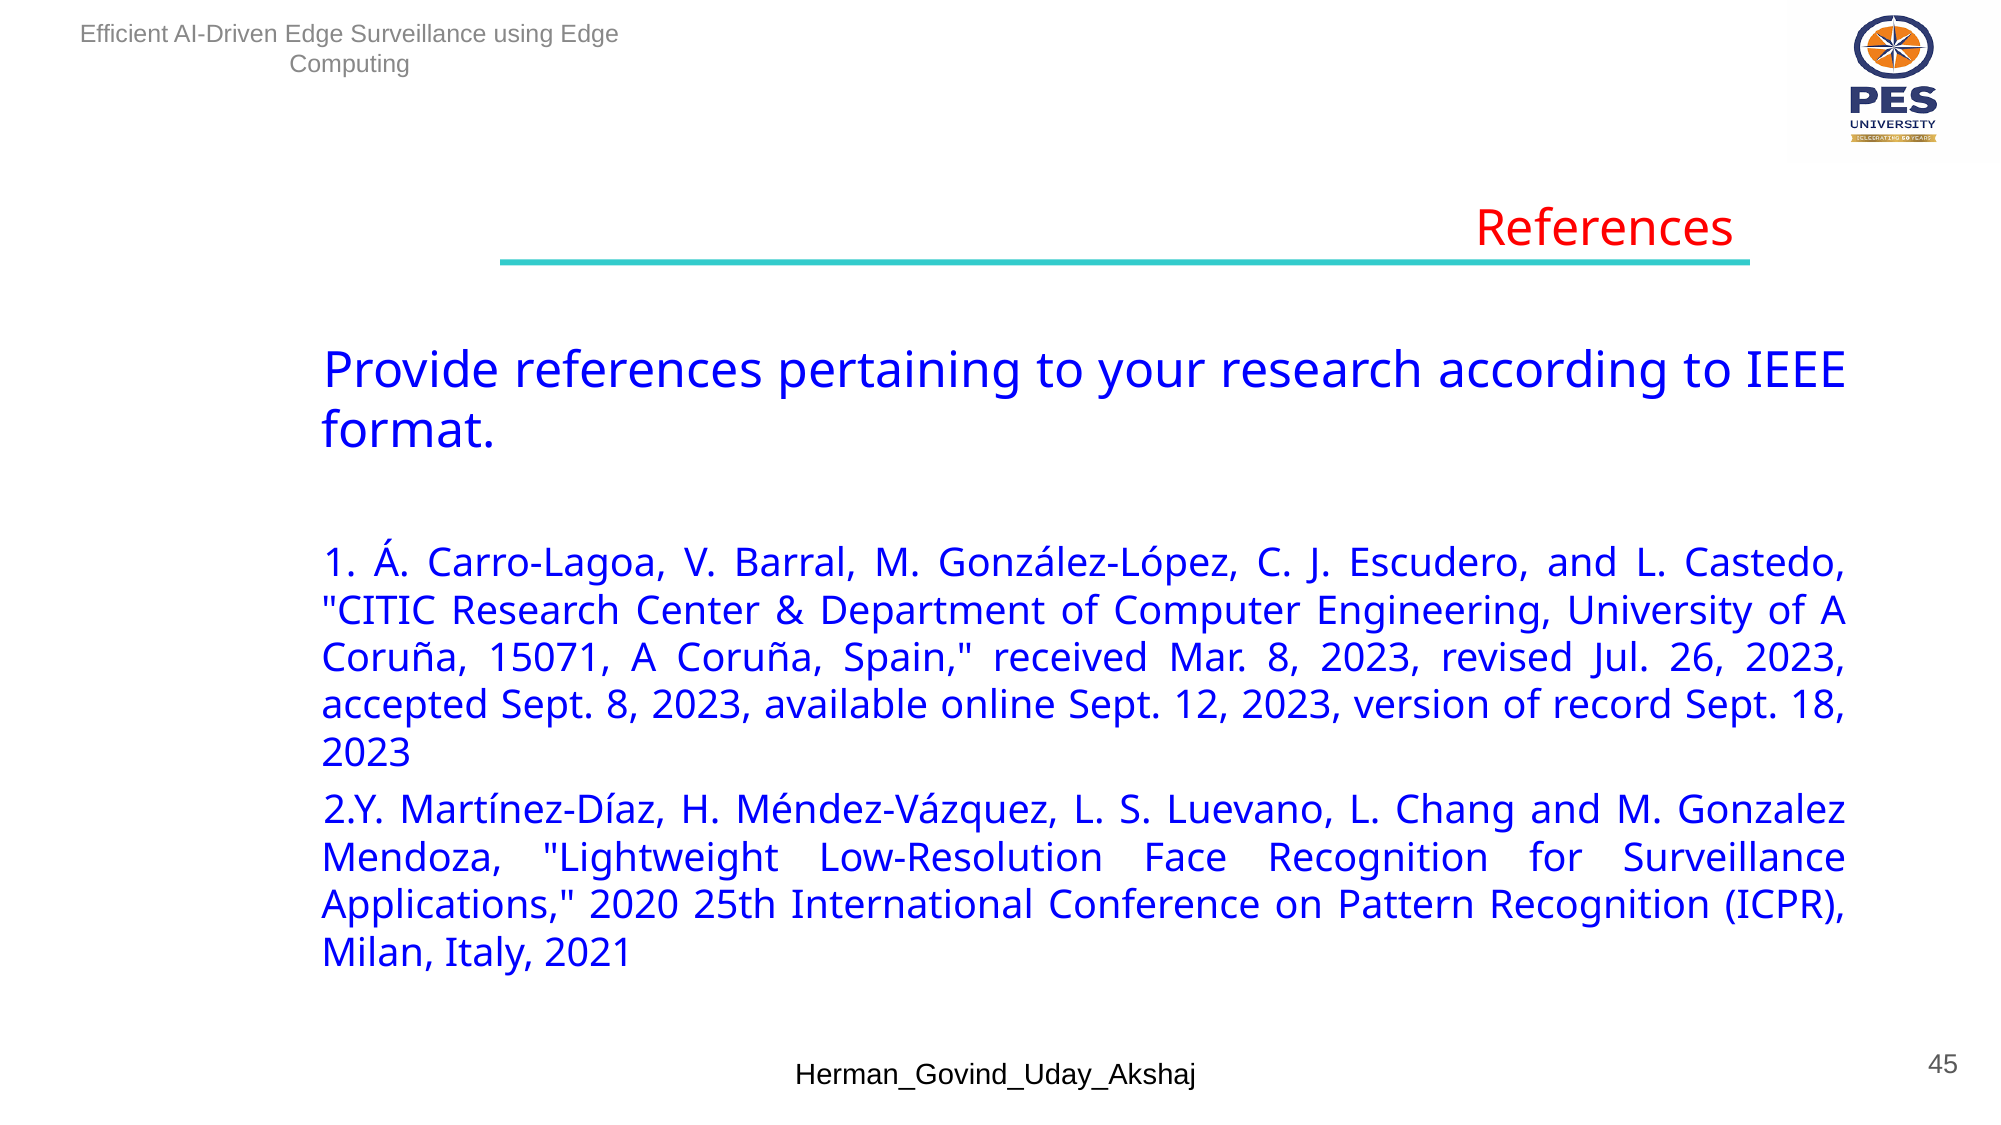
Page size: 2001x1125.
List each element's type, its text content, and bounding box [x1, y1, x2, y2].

text_box References [585, 187, 1750, 264]
slide_number ‹#› [1853, 1019, 1974, 1106]
text_box Provide references pertaining to your research according to IEEE format. 1. Á. Carro-Lagoa, V. Barral, M. González-López, C. J. Escudero, and L. Castedo, "CITIC Research Center & Department of Computer Engineering, University of A Coruña, 15071, A Coruña, Spain," received Mar. 8, 2023, revised Jul. 26, 2023, accepted Sept. 8, 2023, available online Sept. 12, 2023, version of record Sept. 18, 2023 2.Y. Martínez-Díaz, H. Méndez-Vázquez, L. S. Luevano, L. Chang and M. Gonzalez Mendoza, "Lightweight Low-Resolution Face Recognition for Surveillance Applications," 2020 25th International Conference on Pattern Recognition (ICPR), Milan, Italy, 2021 [249, 265, 1863, 1046]
footer Herman_Govind_Uday_Akshaj [662, 1042, 1338, 1103]
text_box Efficient AI-Driven Edge Surveillance using Edge Computing [12, 17, 688, 78]
text_box [500, 259, 1750, 265]
picture [1787, 0, 2000, 163]
